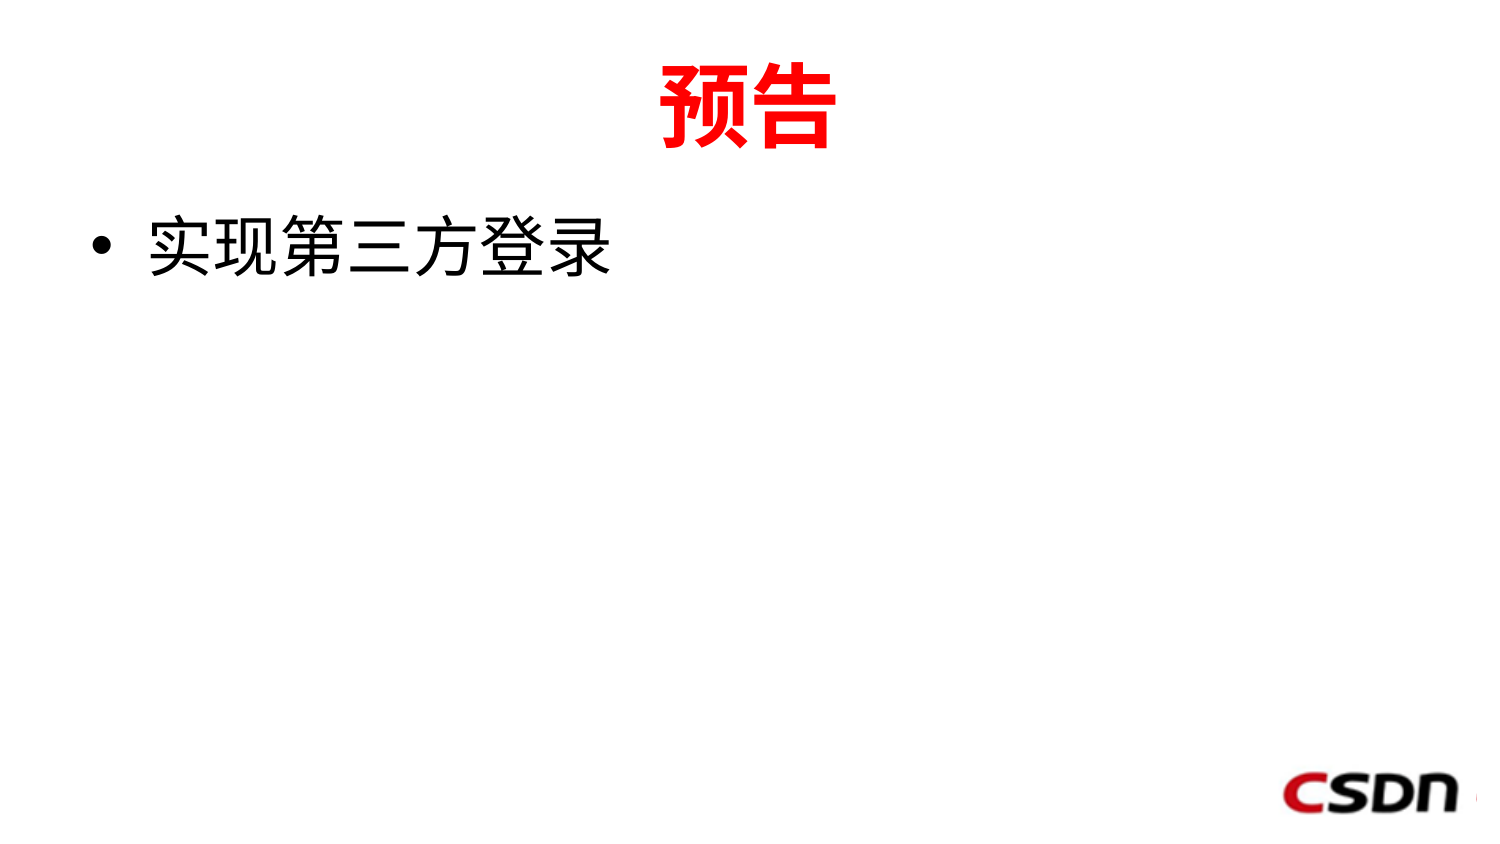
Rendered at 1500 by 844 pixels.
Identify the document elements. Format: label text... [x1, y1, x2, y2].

list 实现第三方登录 [75, 196, 1425, 754]
title 预告 [75, 33, 1425, 175]
picture [1257, 740, 1477, 824]
